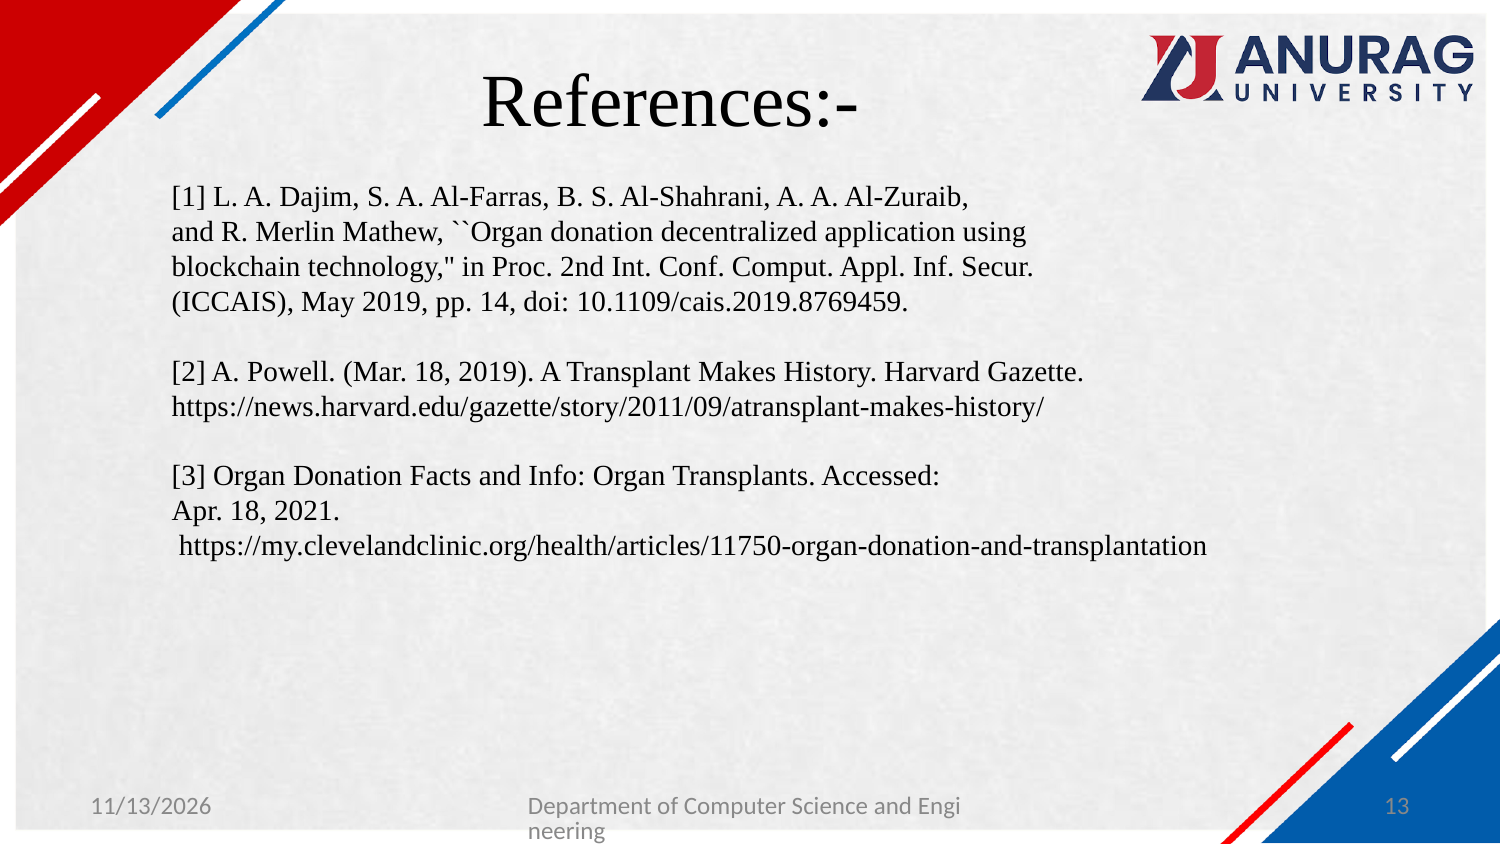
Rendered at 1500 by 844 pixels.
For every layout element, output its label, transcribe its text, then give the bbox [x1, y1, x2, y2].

text_box [1] L. A. Dajim, S. A. Al-Farras, B. S. Al-Shahrani, A. A. Al-Zuraib, and R. Merlin Mathew, ``Organ donation decentralized application using blockchain technology,'' in Proc. 2nd Int. Conf. Comput. Appl. Inf. Secur. (ICCAIS), May 2019, pp. 14, doi: 10.1109/cais.2019.8769459. [2] A. Powell. (Mar. 18, 2019). A Transplant Makes History. Harvard Gazette. https://news.harvard.edu/gazette/story/2011/09/atransplant-makes-history/ [3] Organ Donation Facts and Info: Organ Transplants. Accessed: Apr. 18, 2021. https://my.clevelandclinic.org/health/articles/11750-organ-donation-and-transplantation [156, 169, 1387, 844]
slide_number 13 [1387, 782, 1425, 827]
title References:- [71, 0, 1075, 103]
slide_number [75, 782, 156, 827]
picture [0, 0, 1500, 844]
